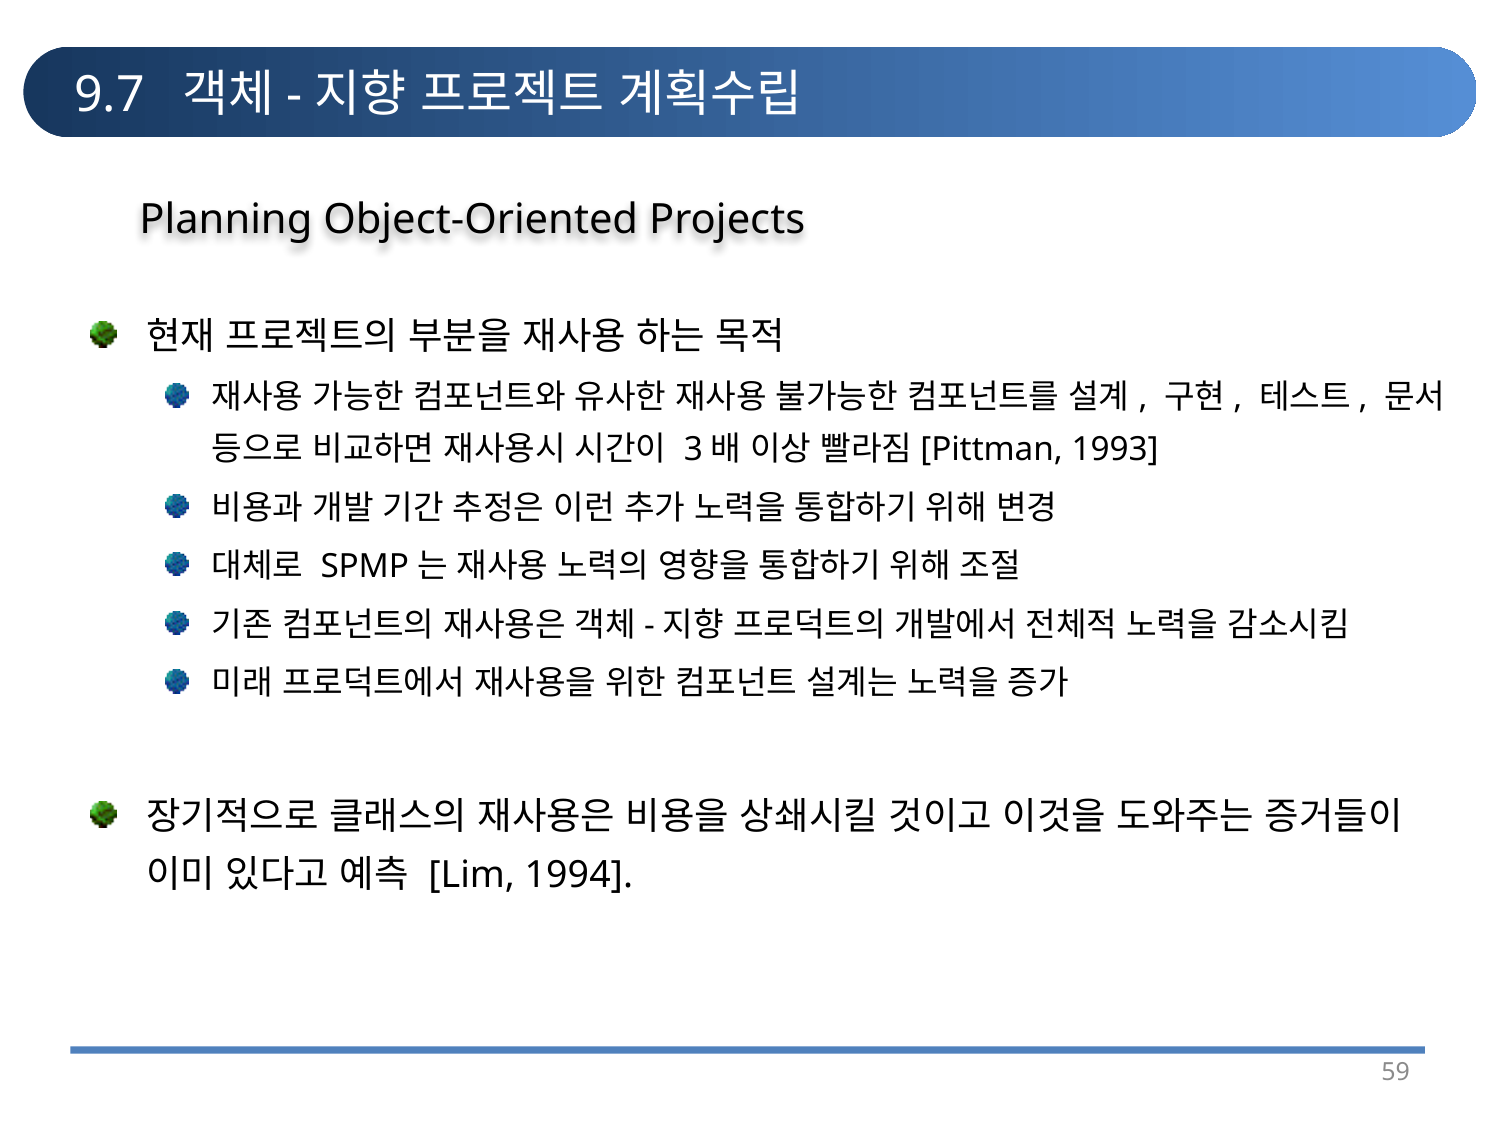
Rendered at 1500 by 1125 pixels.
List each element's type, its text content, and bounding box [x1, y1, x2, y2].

picture [165, 383, 189, 408]
list Planning Object-Oriented Projects [60, 180, 885, 255]
picture [90, 801, 117, 828]
picture [90, 321, 117, 348]
list 현재 프로젝트의 부분을 재사용 하는 목적 재사용 가능한 컴포넌트와 유사한 재사용 불가능한 컴포넌트를 설계, 구현, 테스트, 문서 등으로 비교하면 재사용시 시간이 3배 이상 빨라짐[Pittman, 1993] 비용과 개발 기간 추정은 이런 추가 노력을 통합하기 위해 변경 대체로 SPMP는 재사용 노력의 영향을 통합하기 위해 조절 기존 컴포넌트의 재사용은 객체-지향 프로덕트의 개발에서 전체적 노력을 감소시킴 미래 프로덕트에서 재사용을 위한 컴포넌트 설계는 노력을 증가 장기적으로 클래스의 재사용은 비용을 상쇄시킬 것이고 이것을 도와주는 증거들이 이미 있다고 예측 [Lim, 1994]. [74, 290, 1471, 1006]
title 9.7 객체-지향 프로젝트 계획수립 [59, 56, 1410, 126]
picture [165, 494, 189, 518]
slide_number 59 [1074, 1042, 1425, 1103]
picture [165, 552, 189, 576]
picture [165, 669, 189, 694]
picture [165, 611, 189, 635]
